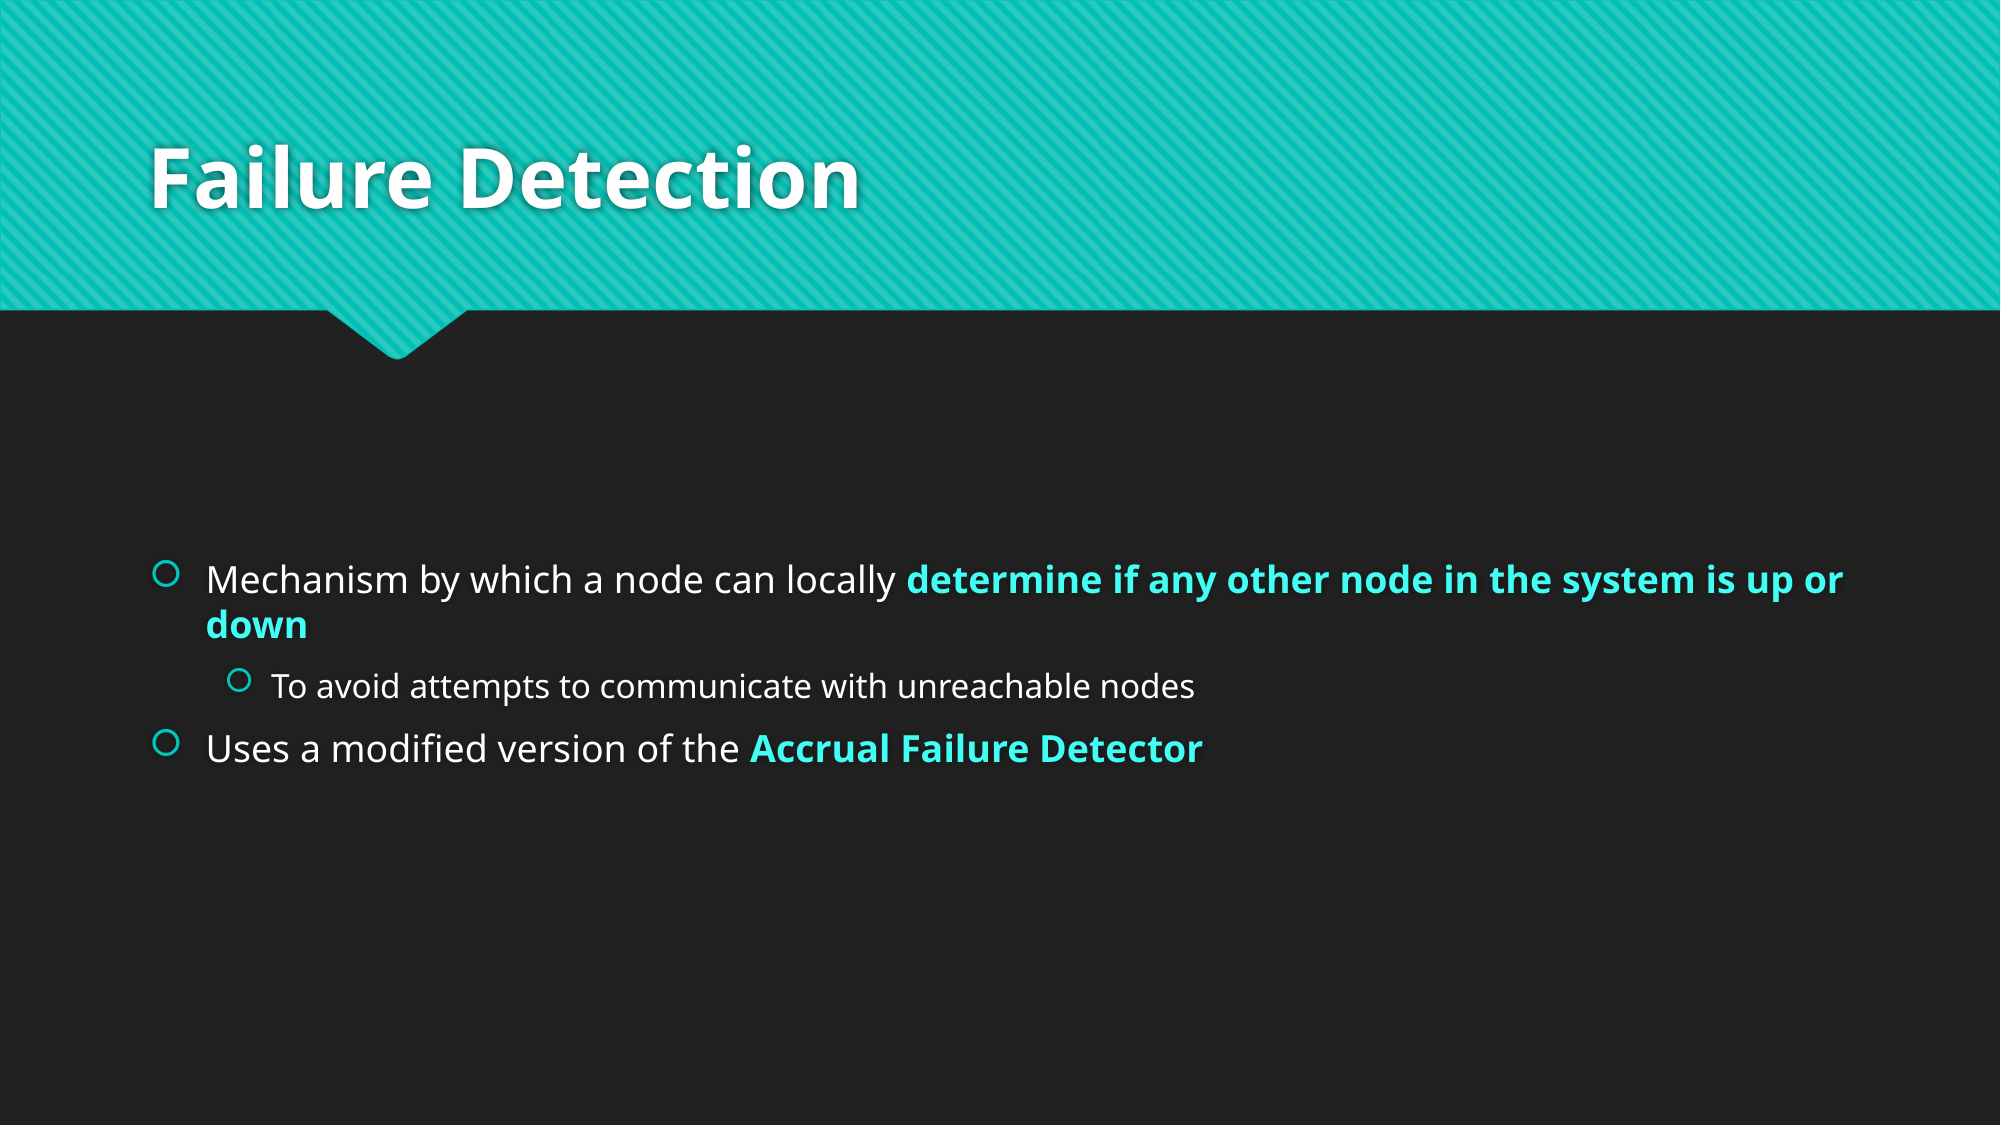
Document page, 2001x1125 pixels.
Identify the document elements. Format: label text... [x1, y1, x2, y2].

list Mechanism by which a node can locally determine if any other node in the system is up or down To avoid attempts to communicate with unreachable nodes Uses a modified version of the Accrual Failure Detector [134, 364, 1866, 962]
title Failure Detection [132, 73, 1868, 233]
